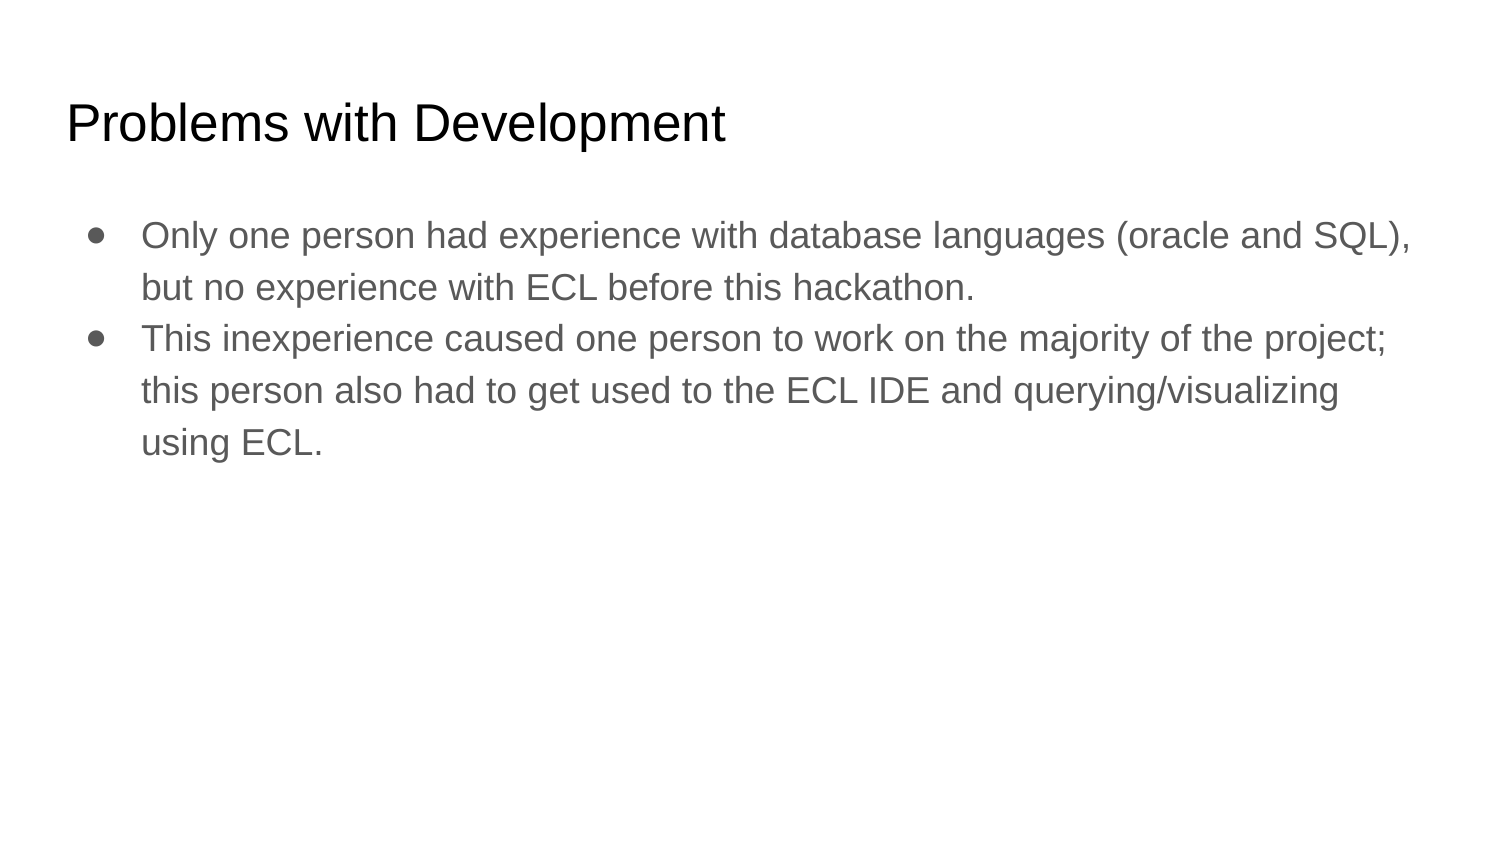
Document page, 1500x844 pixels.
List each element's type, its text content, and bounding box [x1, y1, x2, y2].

list Only one person had experience with database languages (oracle and SQL), but no experience with ECL before this hackathon. This inexperience caused one person to work on the majority of the project; this person also had to get used to the ECL IDE and querying/visualizing using ECL. [51, 189, 1449, 750]
title Problems with Development [51, 72, 1449, 167]
